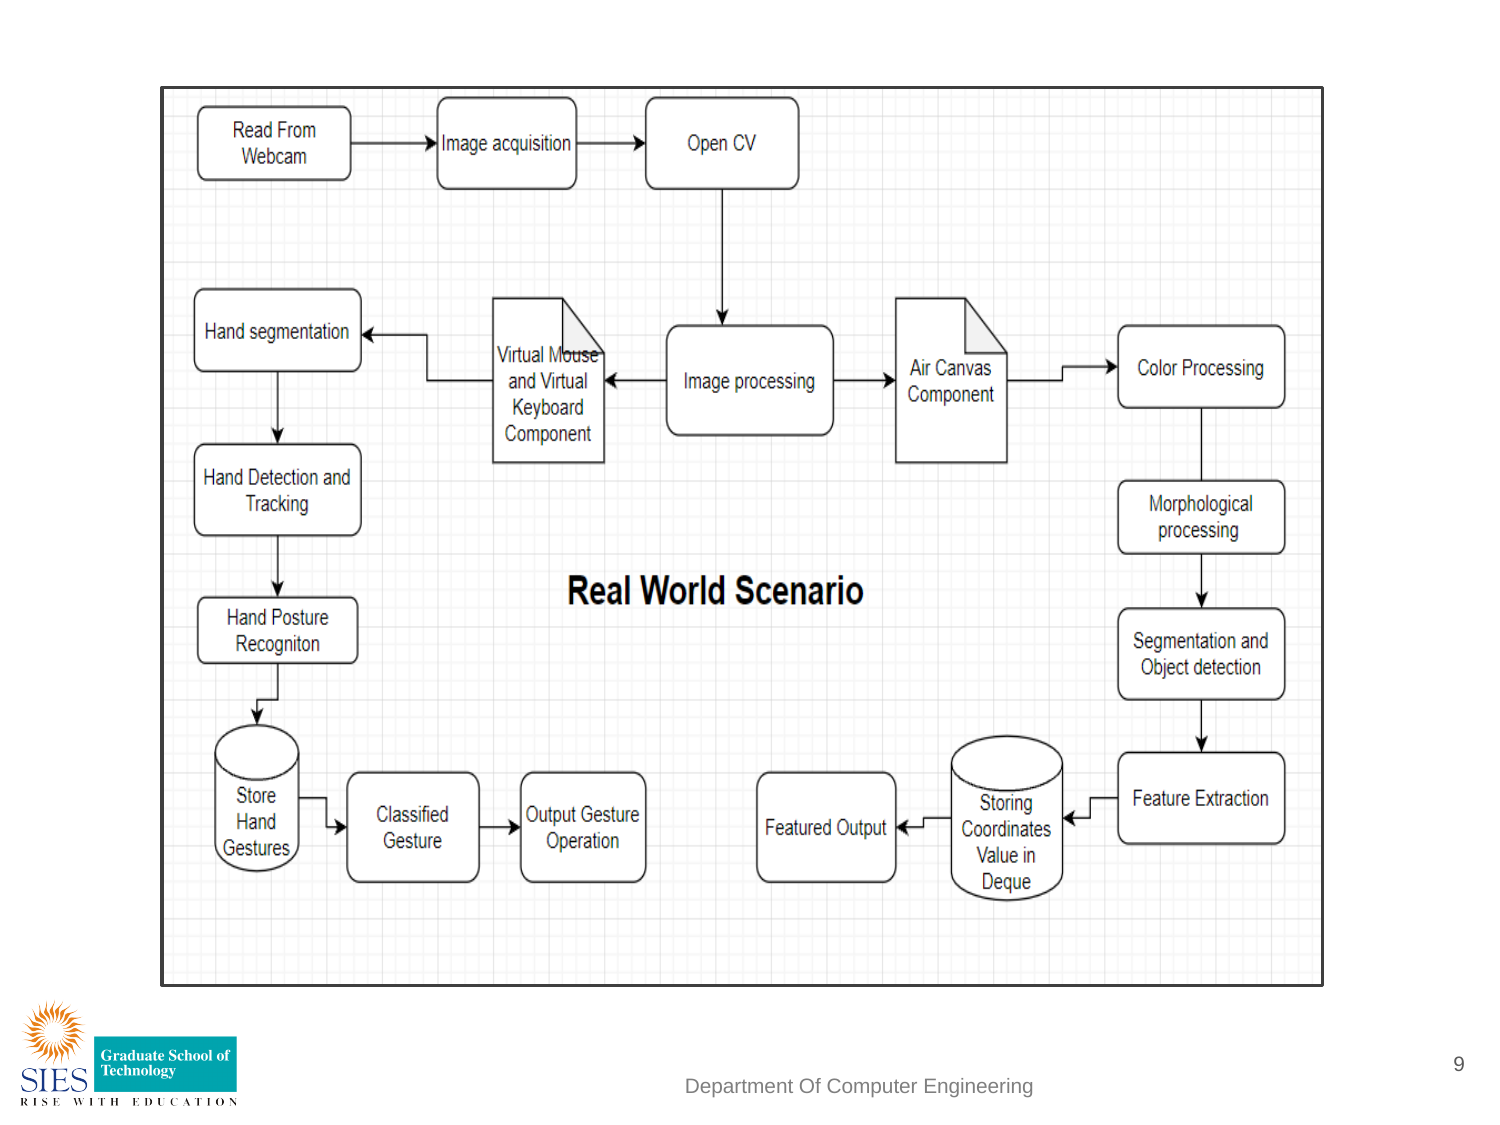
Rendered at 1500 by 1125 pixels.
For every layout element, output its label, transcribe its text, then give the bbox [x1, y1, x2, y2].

picture [20, 998, 237, 1106]
slide_number 9 [1389, 1019, 1480, 1106]
picture [163, 88, 1321, 984]
